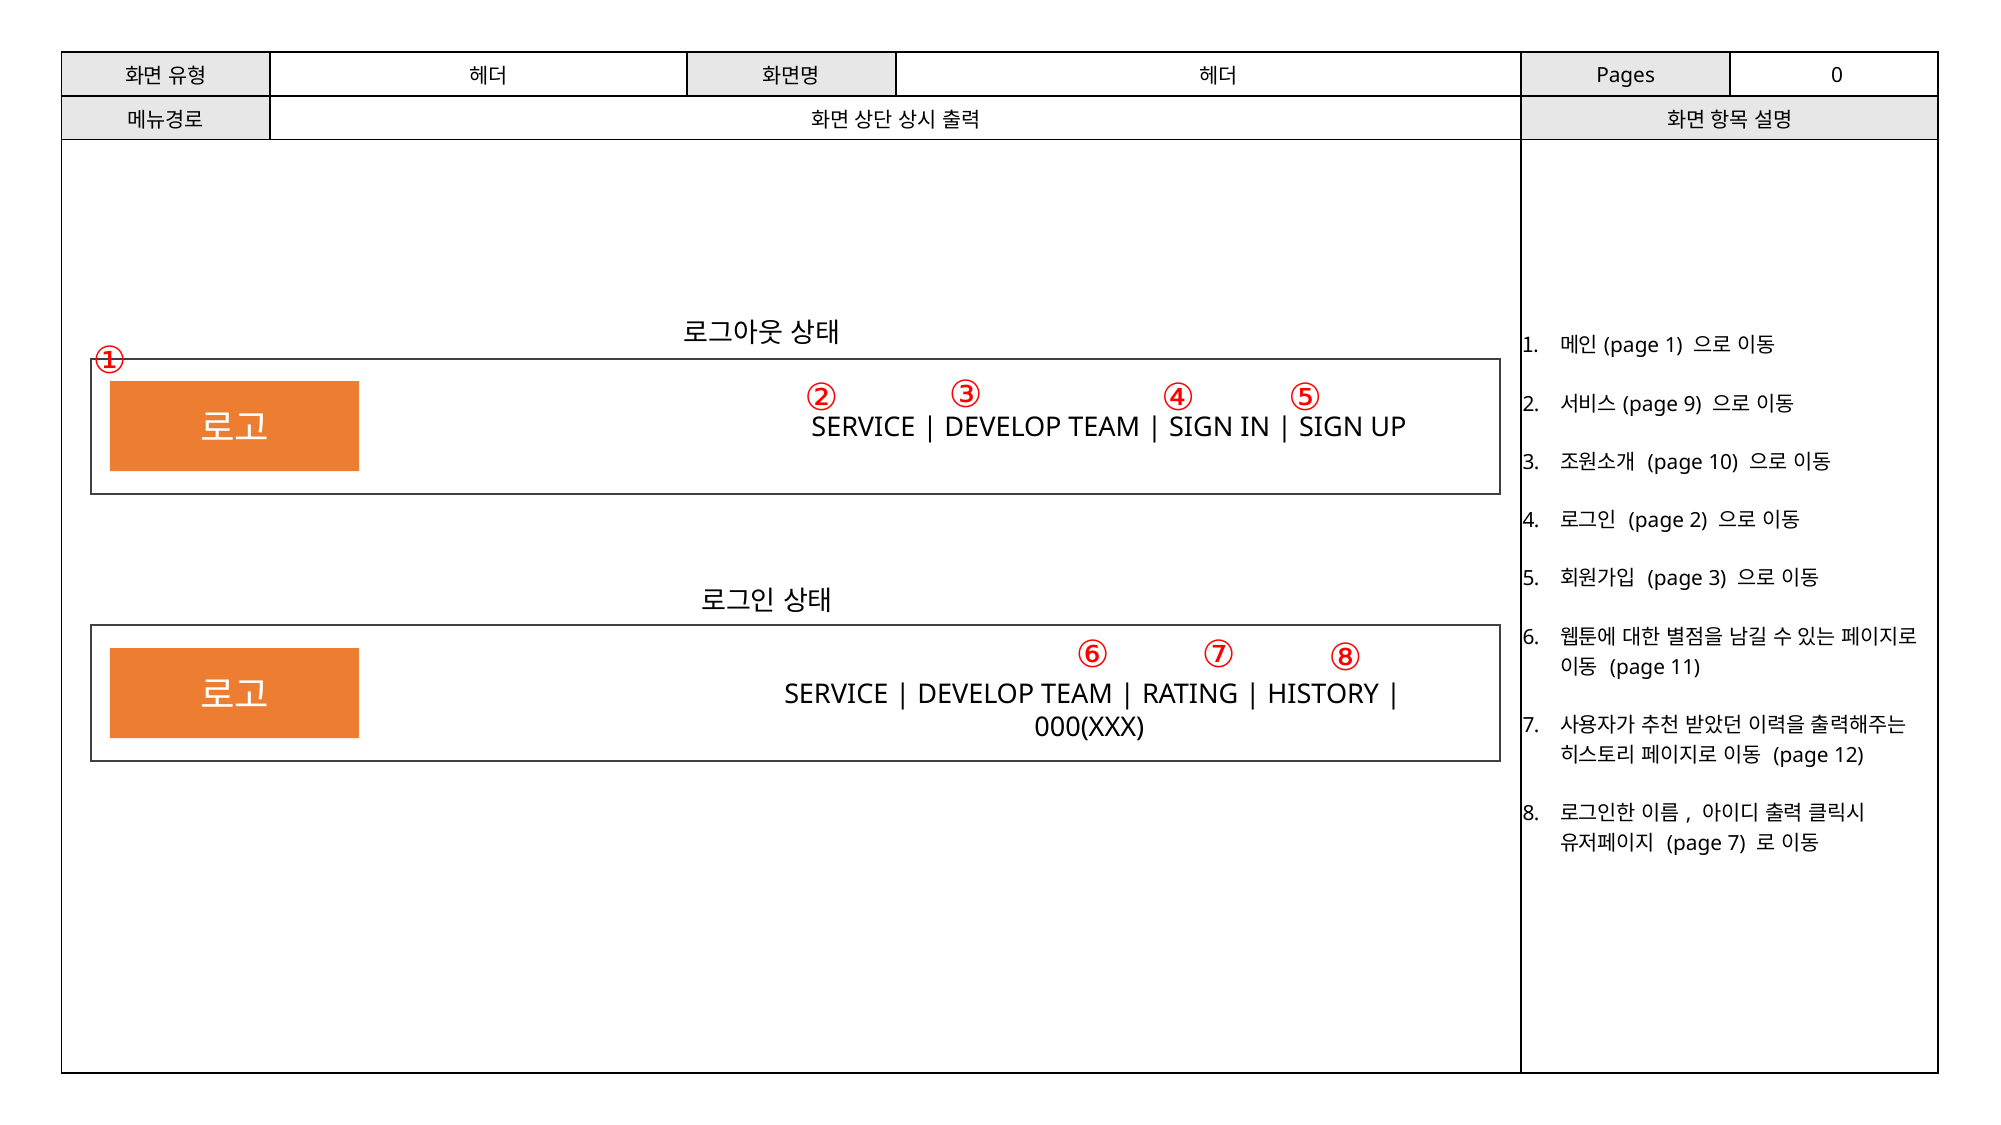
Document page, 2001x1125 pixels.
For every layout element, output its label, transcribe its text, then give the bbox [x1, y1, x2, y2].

text_box SERVICE | DEVELOP TEAM | SIGN IN | SIGN UP [758, 402, 1467, 450]
table_cell 메뉴경로 [62, 97, 269, 139]
table_header Pages [1522, 53, 1729, 95]
table_cell 메인(page 1) 으로 이동 서비스(page 9) 으로 이동 조원소개 (page 10) 으로 이동 로그인 (page 2) 으로 이동 회원가입 (page 3) 으로 이동 웹툰에 대한 별점을 남길 수 있는 페이지로 이동 (page 11) 사용자가 추천 받았던 이력을 출력해주는 히스토리 페이지로 이동 (page 12) 로그인한 이름, 아이디 출력 클릭시 유저페이지 (page 7) 로 이동 [1522, 140, 1937, 1072]
table_header 헤더 [271, 53, 686, 95]
text_box ③ [934, 362, 998, 423]
text_box ① [78, 328, 142, 388]
text_box ⑥ [1061, 622, 1125, 683]
table_header 화면 유형 [62, 53, 269, 95]
text_box [90, 358, 1501, 495]
table_header 헤더 [897, 53, 1520, 95]
text_box [90, 624, 1501, 762]
text_box ④ [1146, 365, 1210, 425]
text_box SERVICE | DEVELOP TEAM | RATING | HISTORY | 000(XXX) [719, 669, 1467, 749]
text_box ② [789, 365, 854, 425]
text_box 로고 [109, 647, 360, 739]
table_header 화면명 [688, 53, 895, 95]
text_box ⑤ [1273, 365, 1337, 425]
text_box ⑦ [1187, 622, 1251, 683]
text_box 로그인 상태 [686, 576, 848, 624]
table_header 0 [1731, 53, 1937, 95]
table_cell 화면 항목 설명 [1522, 97, 1937, 139]
text_box 로그아웃 상태 [669, 308, 855, 356]
table_cell 화면 상단 상시 출력 [271, 97, 1520, 139]
text_box 로고 [109, 380, 360, 472]
text_box ⑧ [1314, 625, 1383, 686]
table_cell [62, 140, 1520, 1072]
